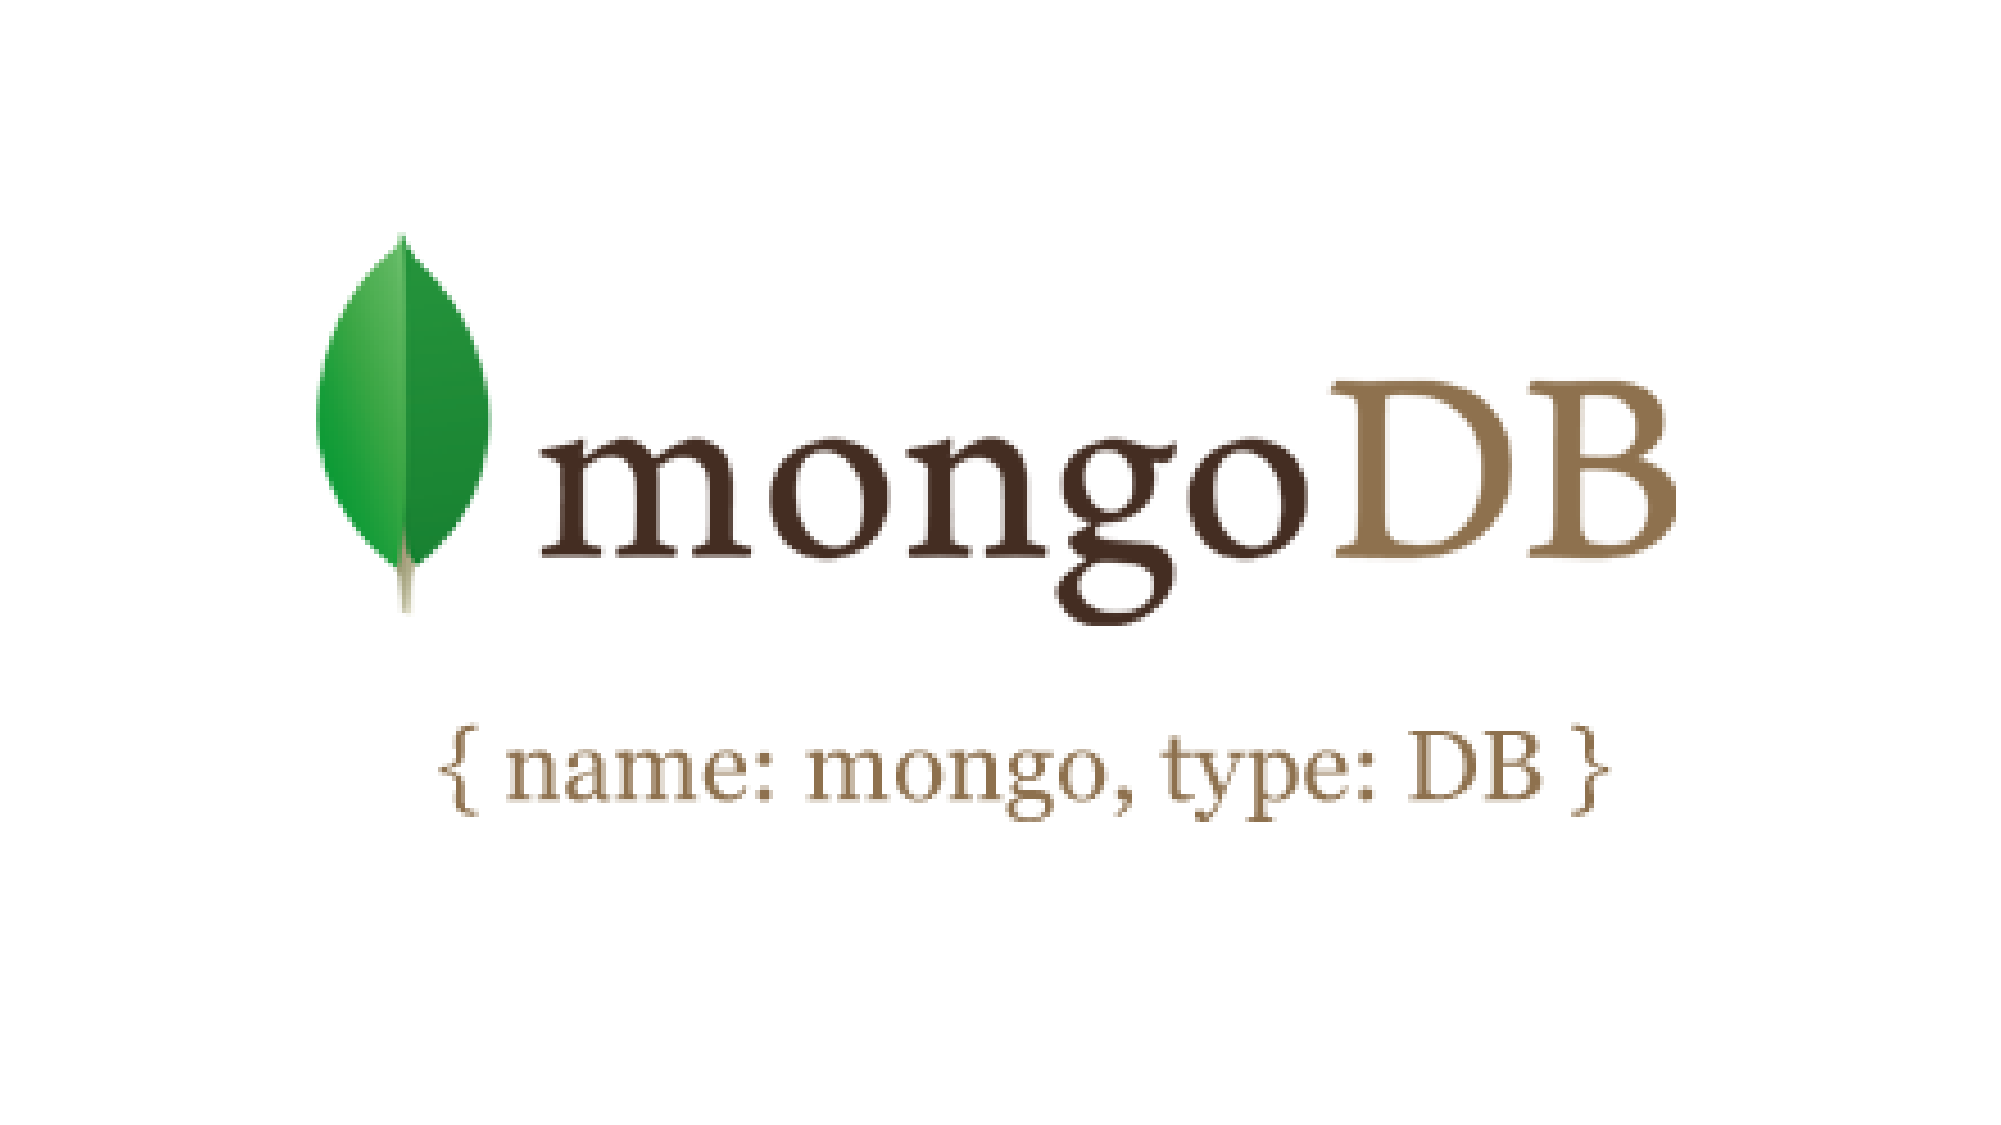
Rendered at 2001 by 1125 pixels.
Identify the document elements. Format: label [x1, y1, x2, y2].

picture [316, 232, 1676, 822]
